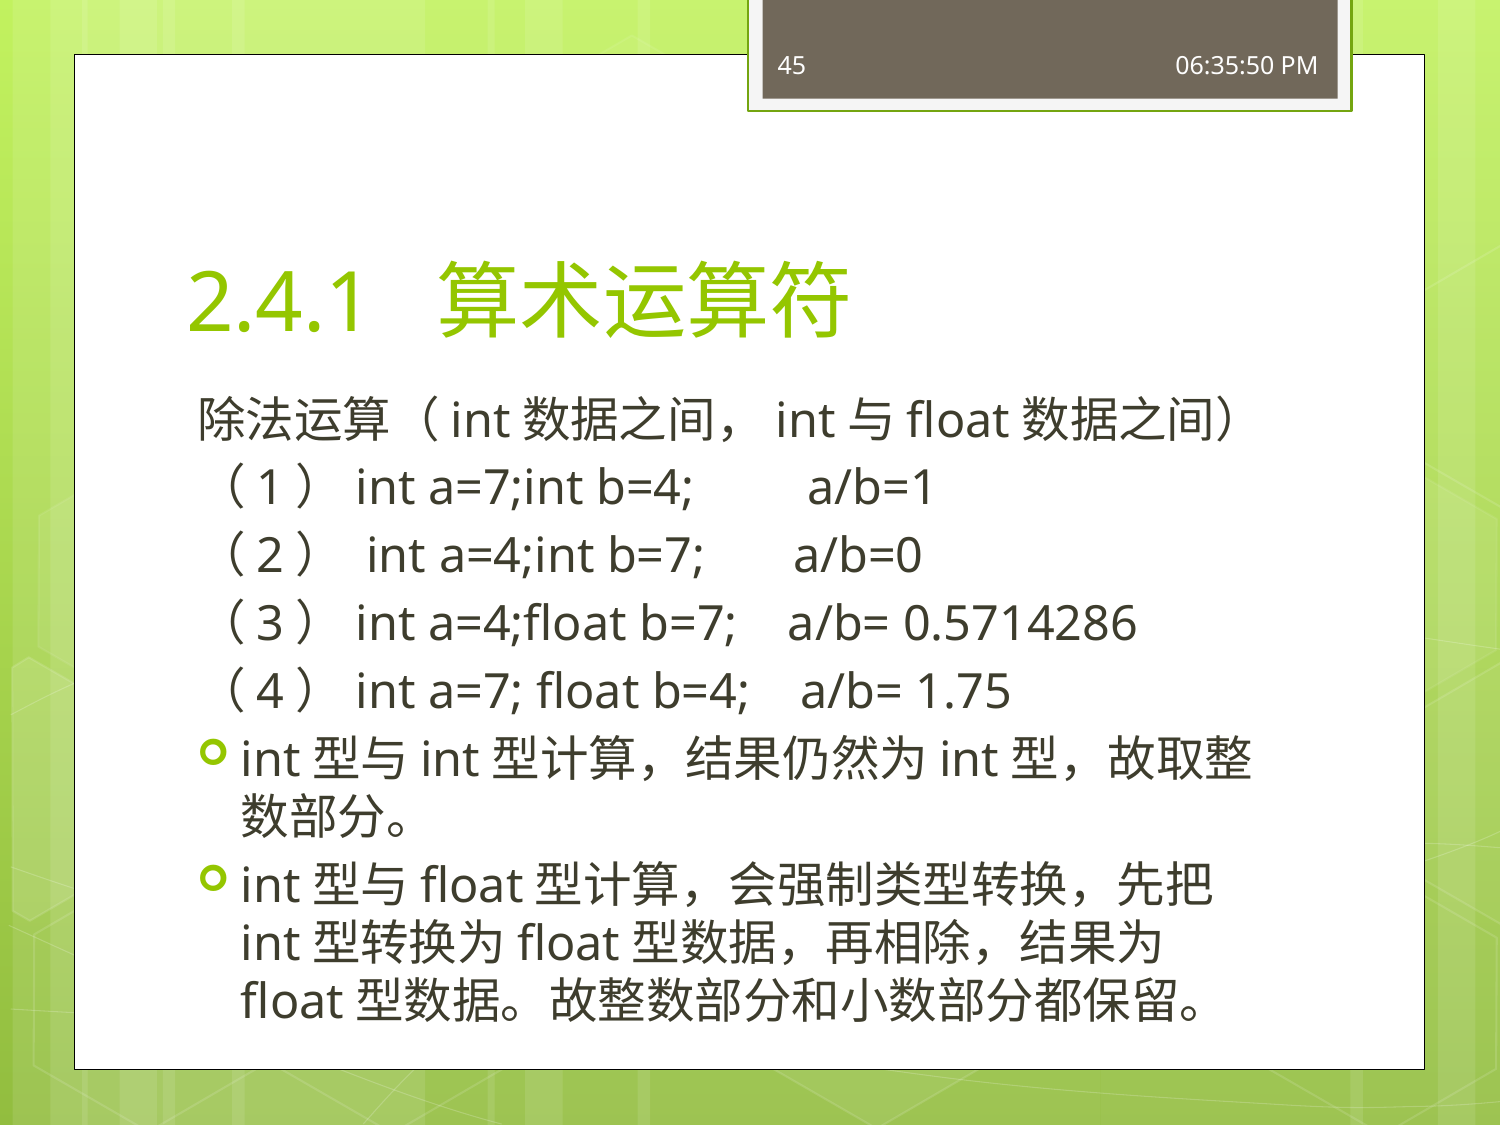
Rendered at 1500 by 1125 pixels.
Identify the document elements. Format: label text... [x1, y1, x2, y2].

title 2.4.1 算术运算符 [171, 168, 1324, 357]
slide_number 45 [762, 36, 982, 97]
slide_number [983, 36, 1334, 97]
list 除法运算（int数据之间，int与float数据之间） （1）int a=7;int b=4; a/b=1 （2） int a=4;int b=7; a/b=0 （3）int a=4;float b=7; a/b= 0.5714286 （4）int a=7; float b=4; a/b= 1.75 int型与int型计算，结果仍然为int型，故取整数部分。 int型与float型计算，会强制类型转换，先把int型转换为float型数据，再相除，结果为float型数据。故整数部分和小数部分都保留。 [171, 381, 1283, 1047]
